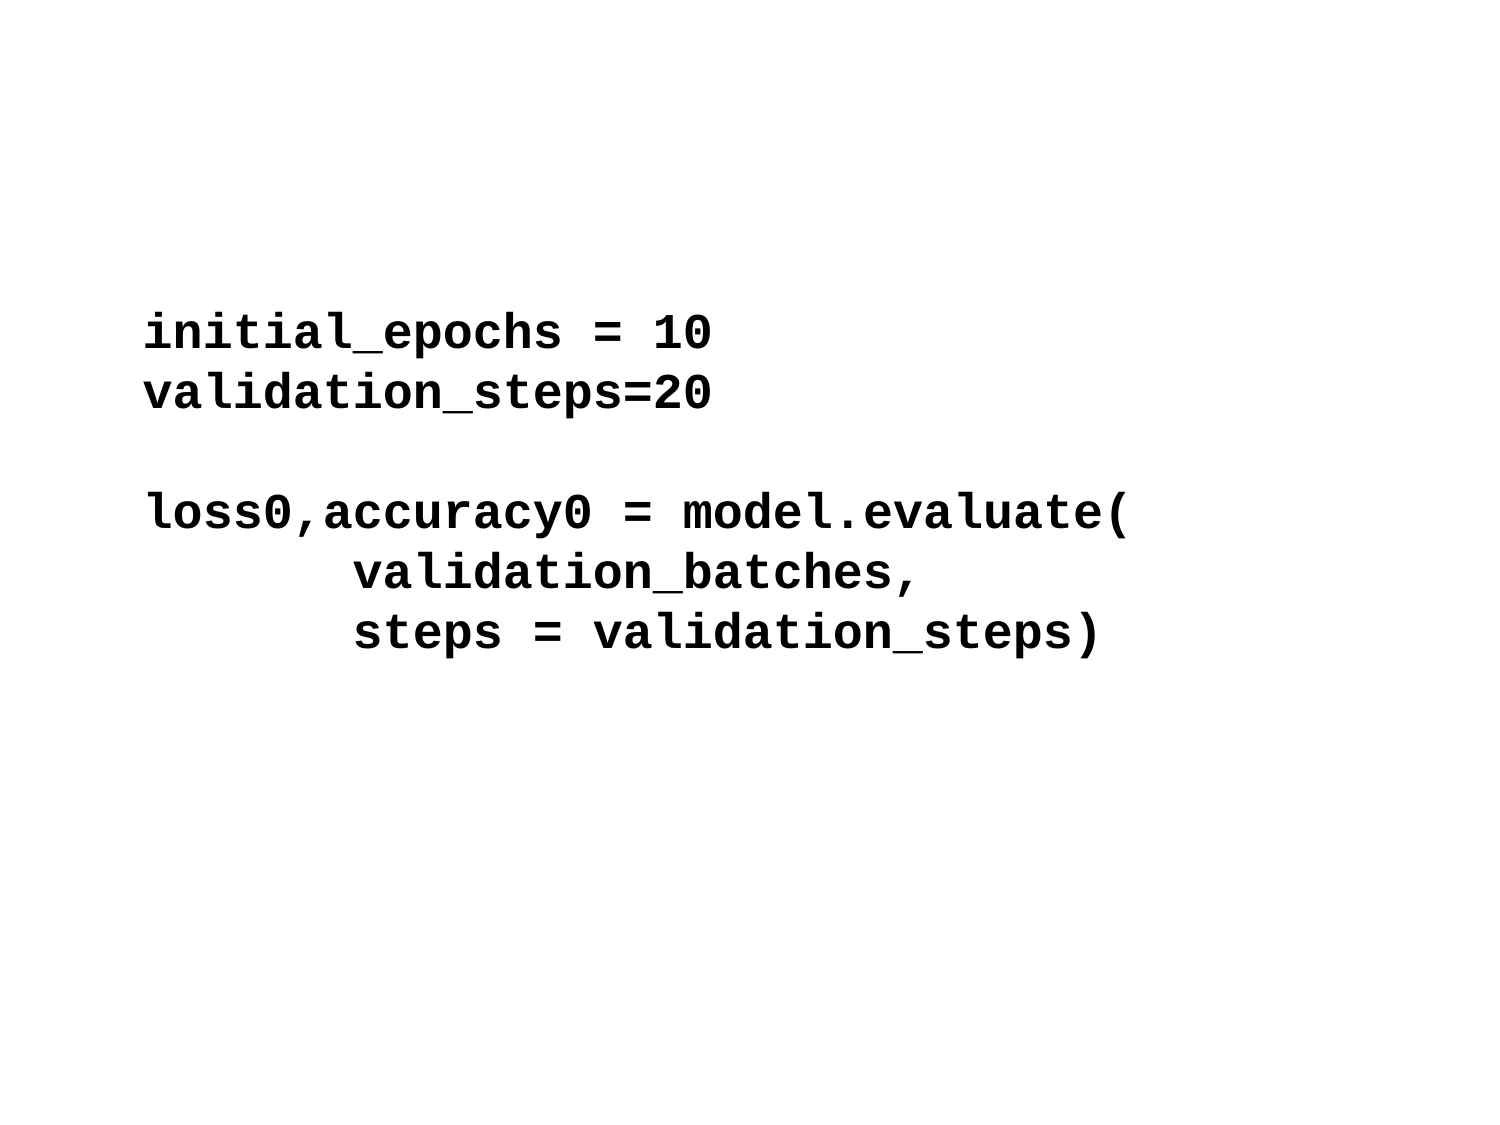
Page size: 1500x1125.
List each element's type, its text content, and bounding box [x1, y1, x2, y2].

text_box initial_epochs = 10 validation_steps=20 loss0,accuracy0 = model.evaluate( validation_batches, steps = validation_steps) [128, 291, 1258, 666]
